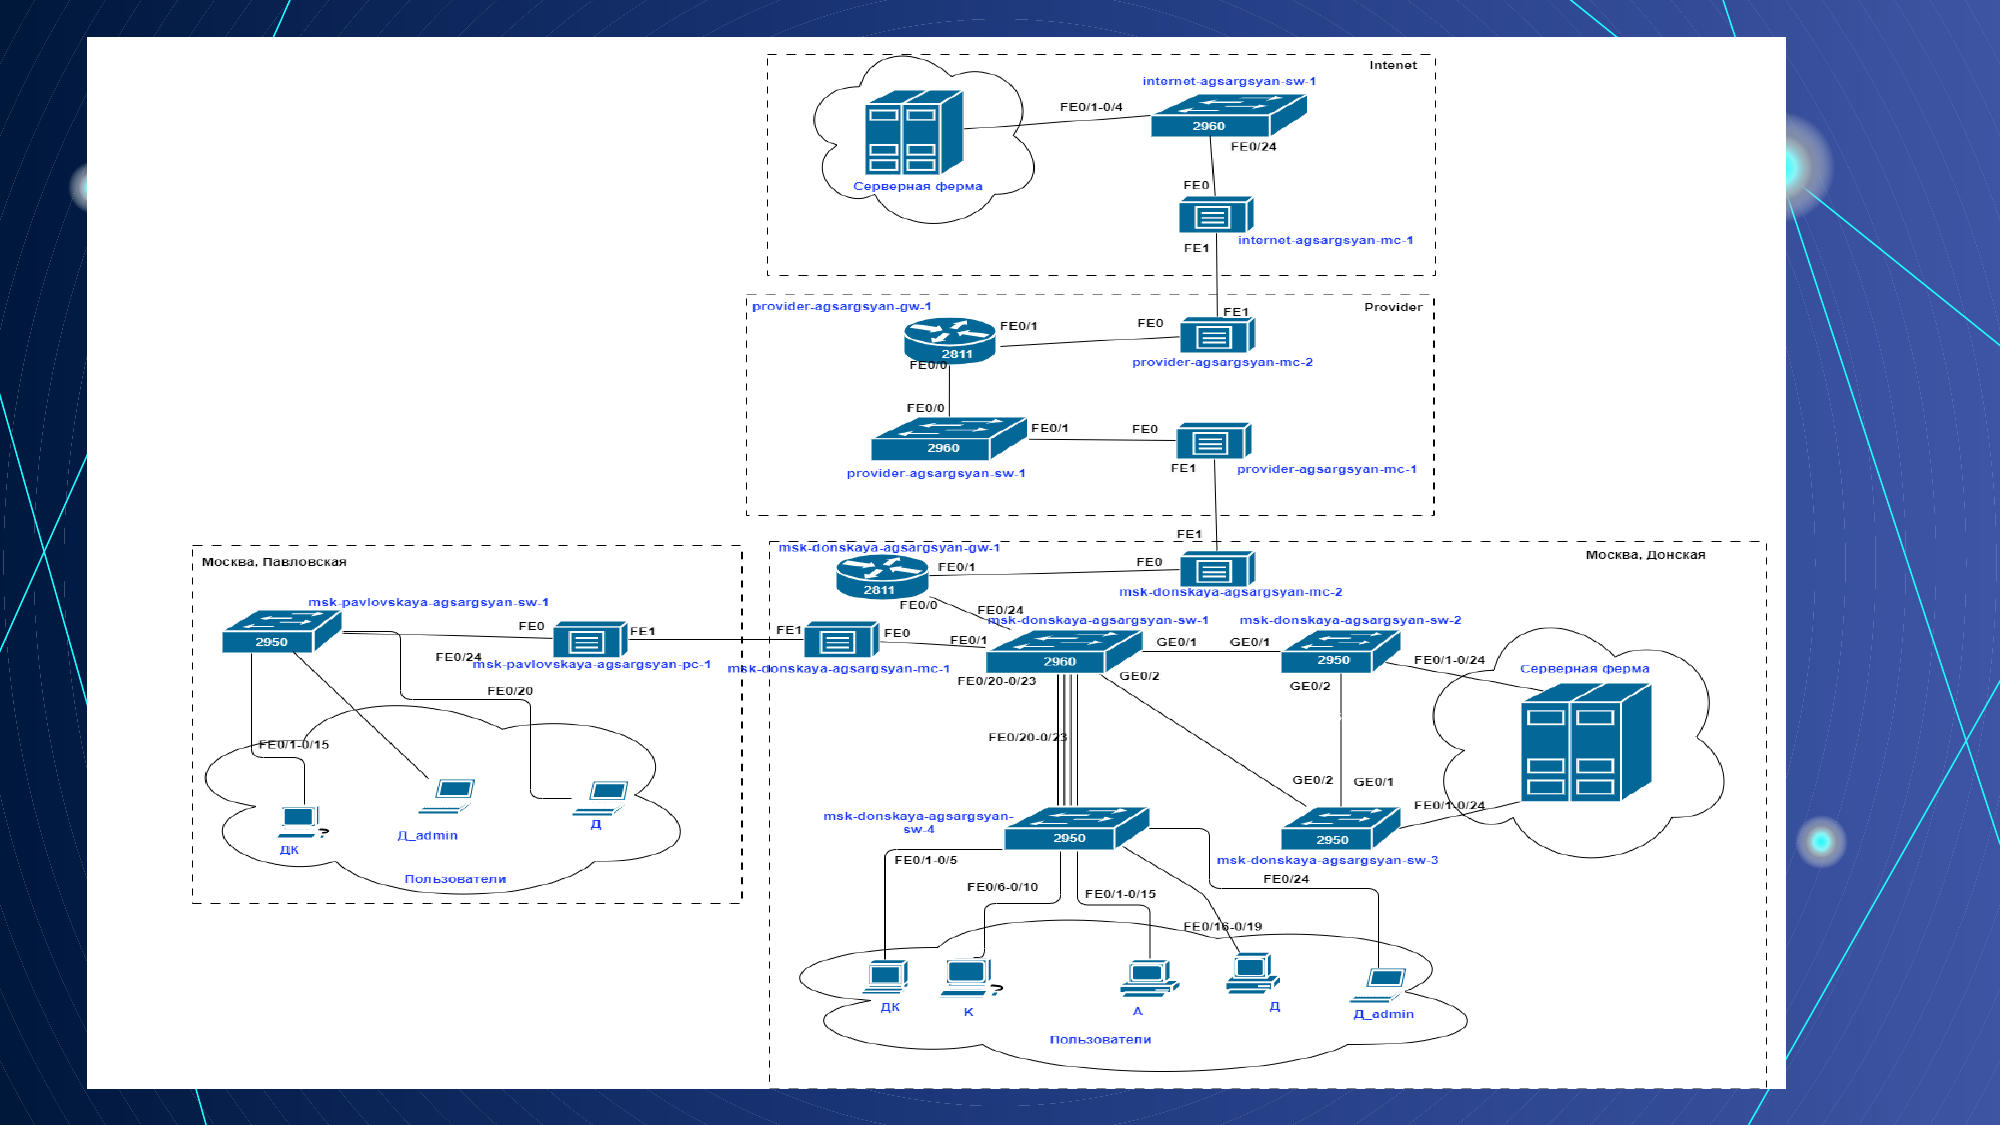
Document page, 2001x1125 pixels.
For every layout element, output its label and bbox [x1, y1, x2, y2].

picture [87, 37, 1787, 1089]
